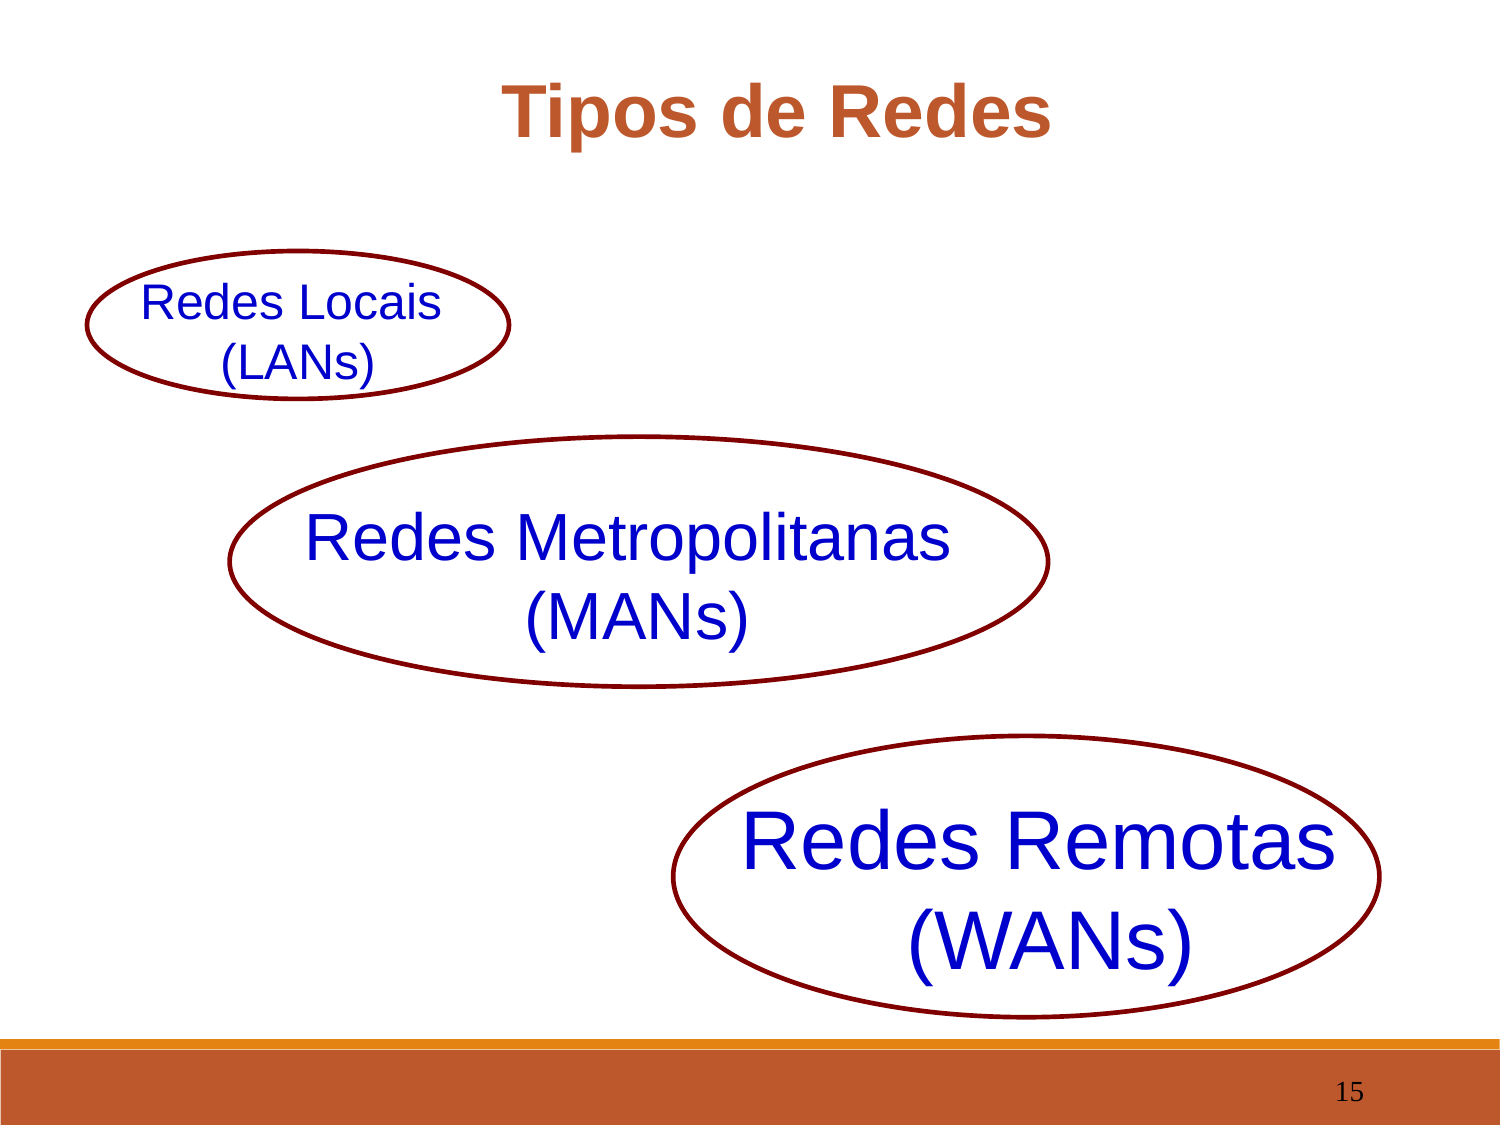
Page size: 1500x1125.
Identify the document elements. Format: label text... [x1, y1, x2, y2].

text_box Redes Remotas (WANs) [1281, 778, 1380, 870]
text_box Redes Remotas (WANs) [722, 949, 836, 996]
text_box [229, 436, 1049, 687]
text_box ‹#› [1217, 1059, 1380, 1120]
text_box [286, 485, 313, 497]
text_box Redes Metropolitanas (MANs) [883, 627, 990, 663]
text_box Redes Locais (LANs) [414, 262, 474, 283]
text_box Redes Metropolitanas (MANs) [286, 626, 394, 663]
text_box Redes Locais (LANs) [122, 262, 182, 283]
text_box [86, 250, 510, 399]
text_box Redes Locais (LANs) [122, 367, 264, 399]
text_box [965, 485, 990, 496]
text_box Redes Locais (LANs) [332, 367, 474, 399]
text_box Tipos de Redes [146, 55, 1409, 161]
text_box [673, 735, 1380, 1018]
text_box Redes Remotas (WANs) [722, 778, 771, 804]
text_box Redes Remotas (WANs) [1217, 883, 1380, 996]
